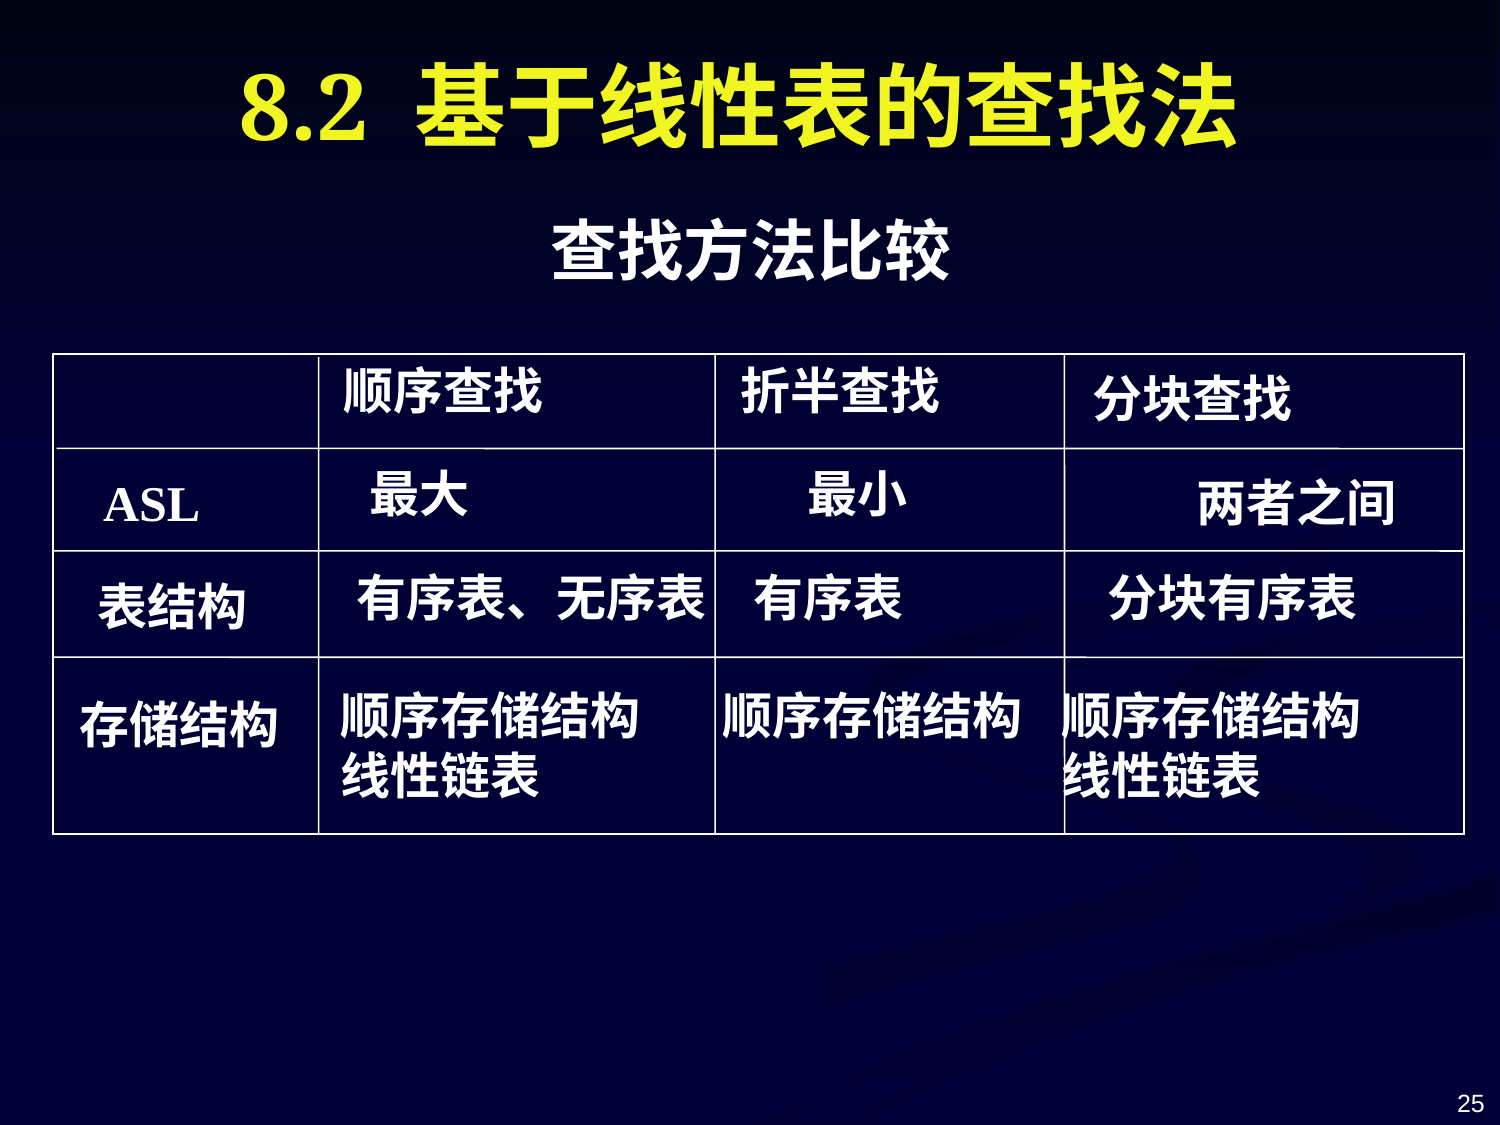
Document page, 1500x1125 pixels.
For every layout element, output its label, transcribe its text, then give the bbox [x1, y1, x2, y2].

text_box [52, 201, 1465, 835]
slide_number 25 [1149, 1046, 1500, 1125]
title 8.2 基于线性表的查找法 [64, 23, 1415, 185]
